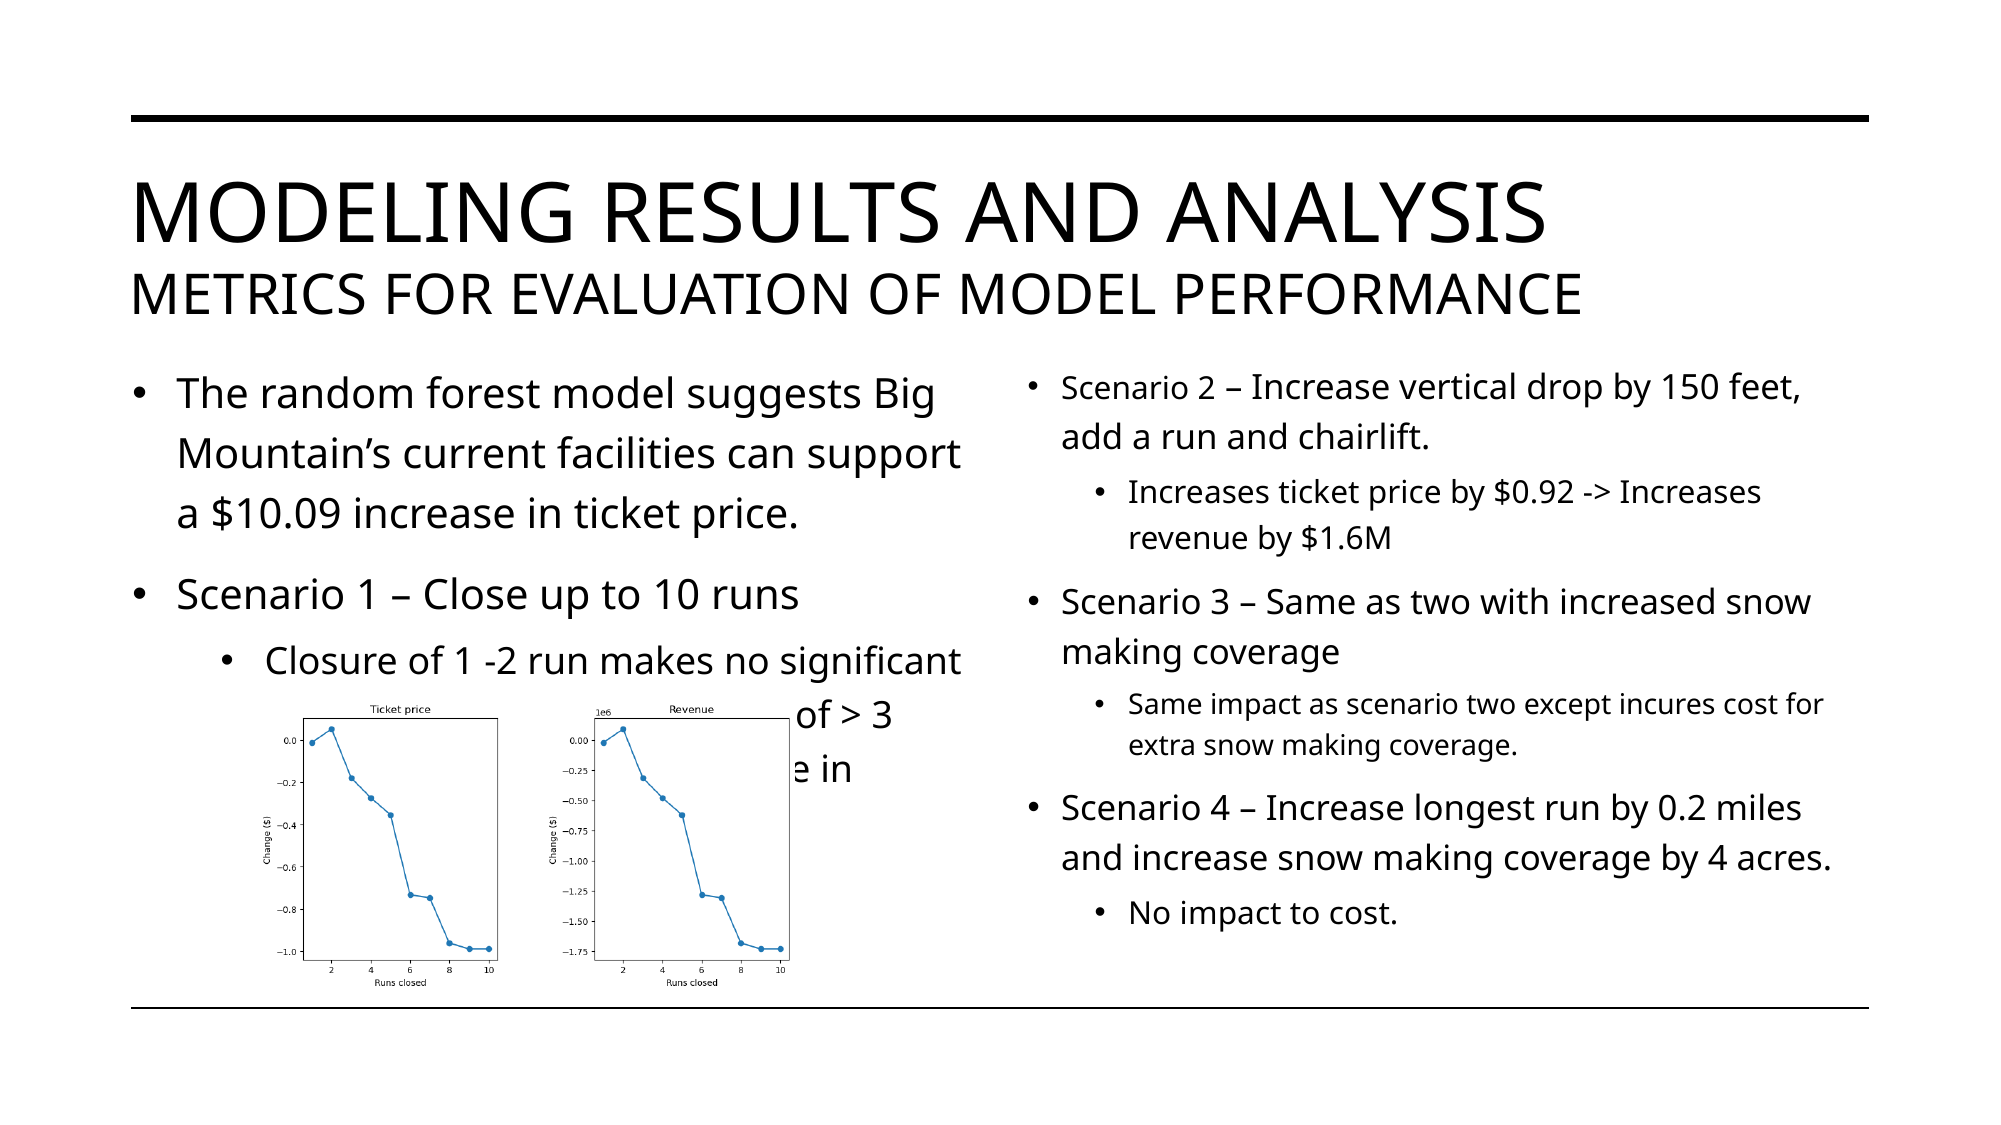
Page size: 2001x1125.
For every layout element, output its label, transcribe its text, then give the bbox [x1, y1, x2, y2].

list Scenario 2 – Increase vertical drop by 150 feet, add a run and chairlift. Increases ticket price by $0.92 -> Increases revenue by $1.6M Scenario 3 – Same as two with increased snow making coverage Same impact as scenario two except incures cost for extra snow making coverage. Scenario 4 – Increase longest run by 0.2 miles and increase snow making coverage by 4 acres. No impact to cost. [1012, 349, 1869, 980]
picture [257, 699, 795, 993]
title Modeling results and analysis metrics for evaluation of model performance [114, 151, 1869, 337]
list The random forest model suggests Big Mountain’s current facilities can support a $10.09 increase in ticket price. Scenario 1 – Close up to 10 runs Closure of 1 -2 run makes no significant difference in revenue; closure of > 3 may cause significant decrease in revenue. [117, 349, 988, 980]
